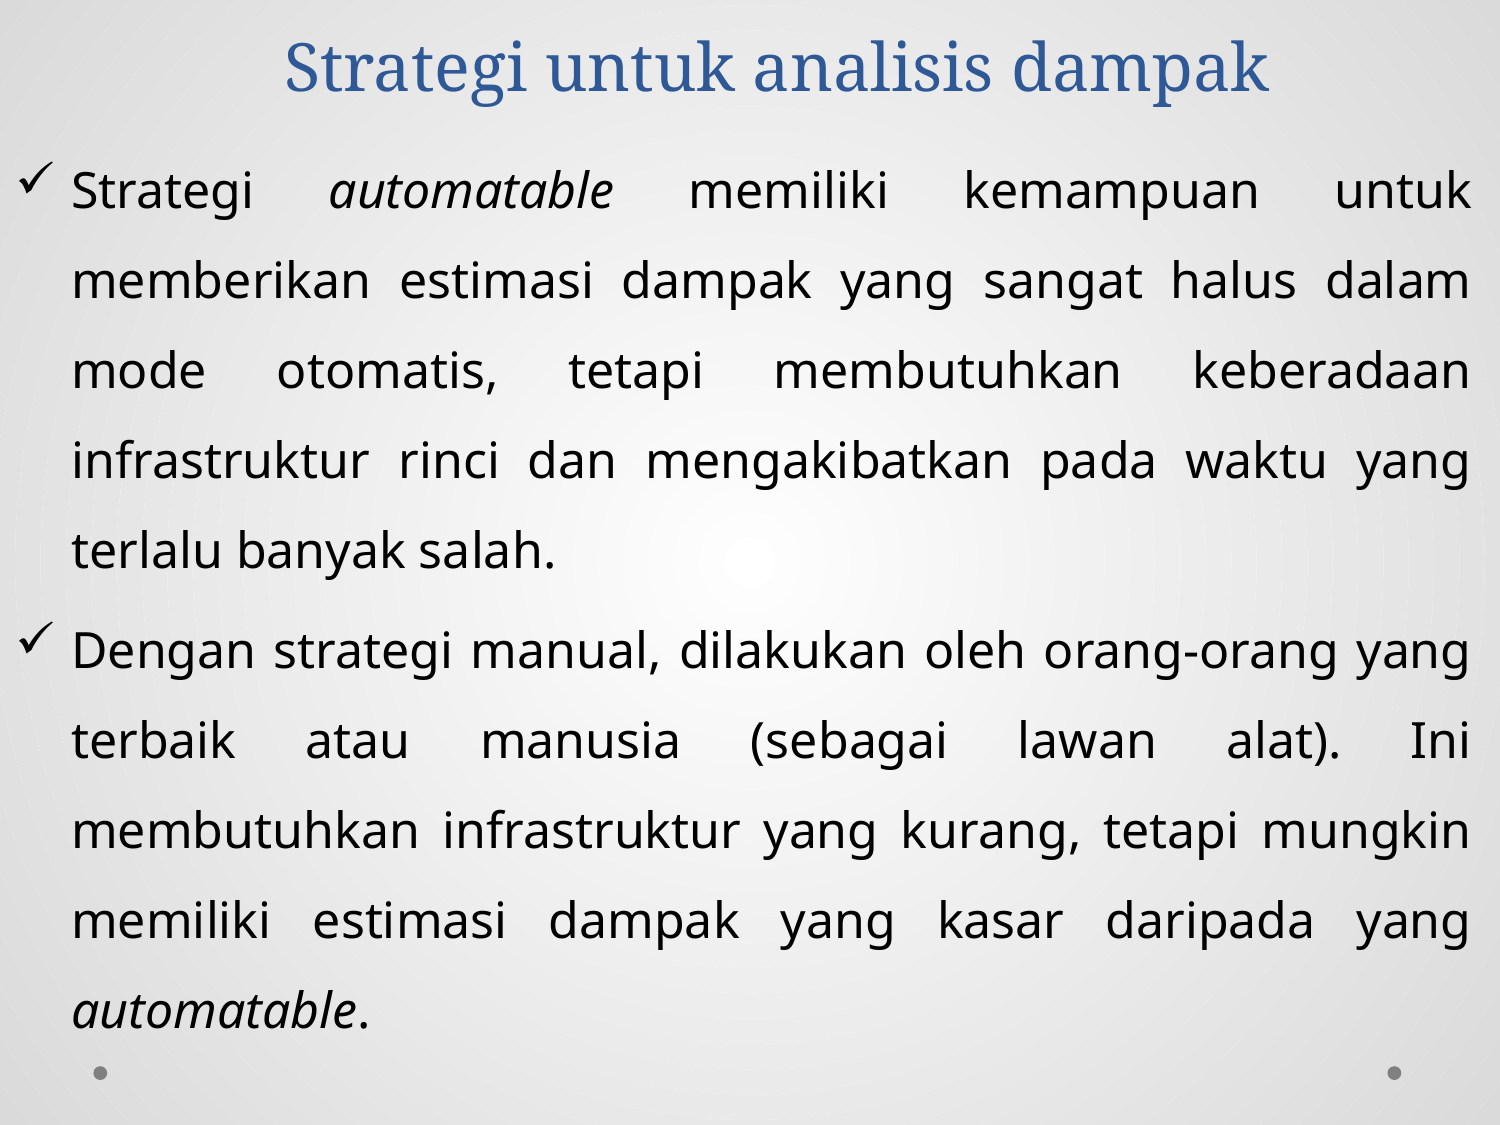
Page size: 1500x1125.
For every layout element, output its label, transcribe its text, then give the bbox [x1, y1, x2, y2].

title Strategi untuk analisis dampak [50, 0, 1475, 113]
list Strategi automatable memiliki kemampuan untuk memberikan estimasi dampak yang sangat halus dalam mode otomatis, tetapi membutuhkan keberadaan infrastruktur rinci dan mengakibatkan pada waktu yang terlalu banyak salah. Dengan strategi manual, dilakukan oleh orang-orang yang terbaik atau manusia (sebagai lawan alat). Ini membutuhkan infrastruktur yang kurang, tetapi mungkin memiliki estimasi dampak yang kasar daripada yang automatable. [0, 121, 1488, 1125]
